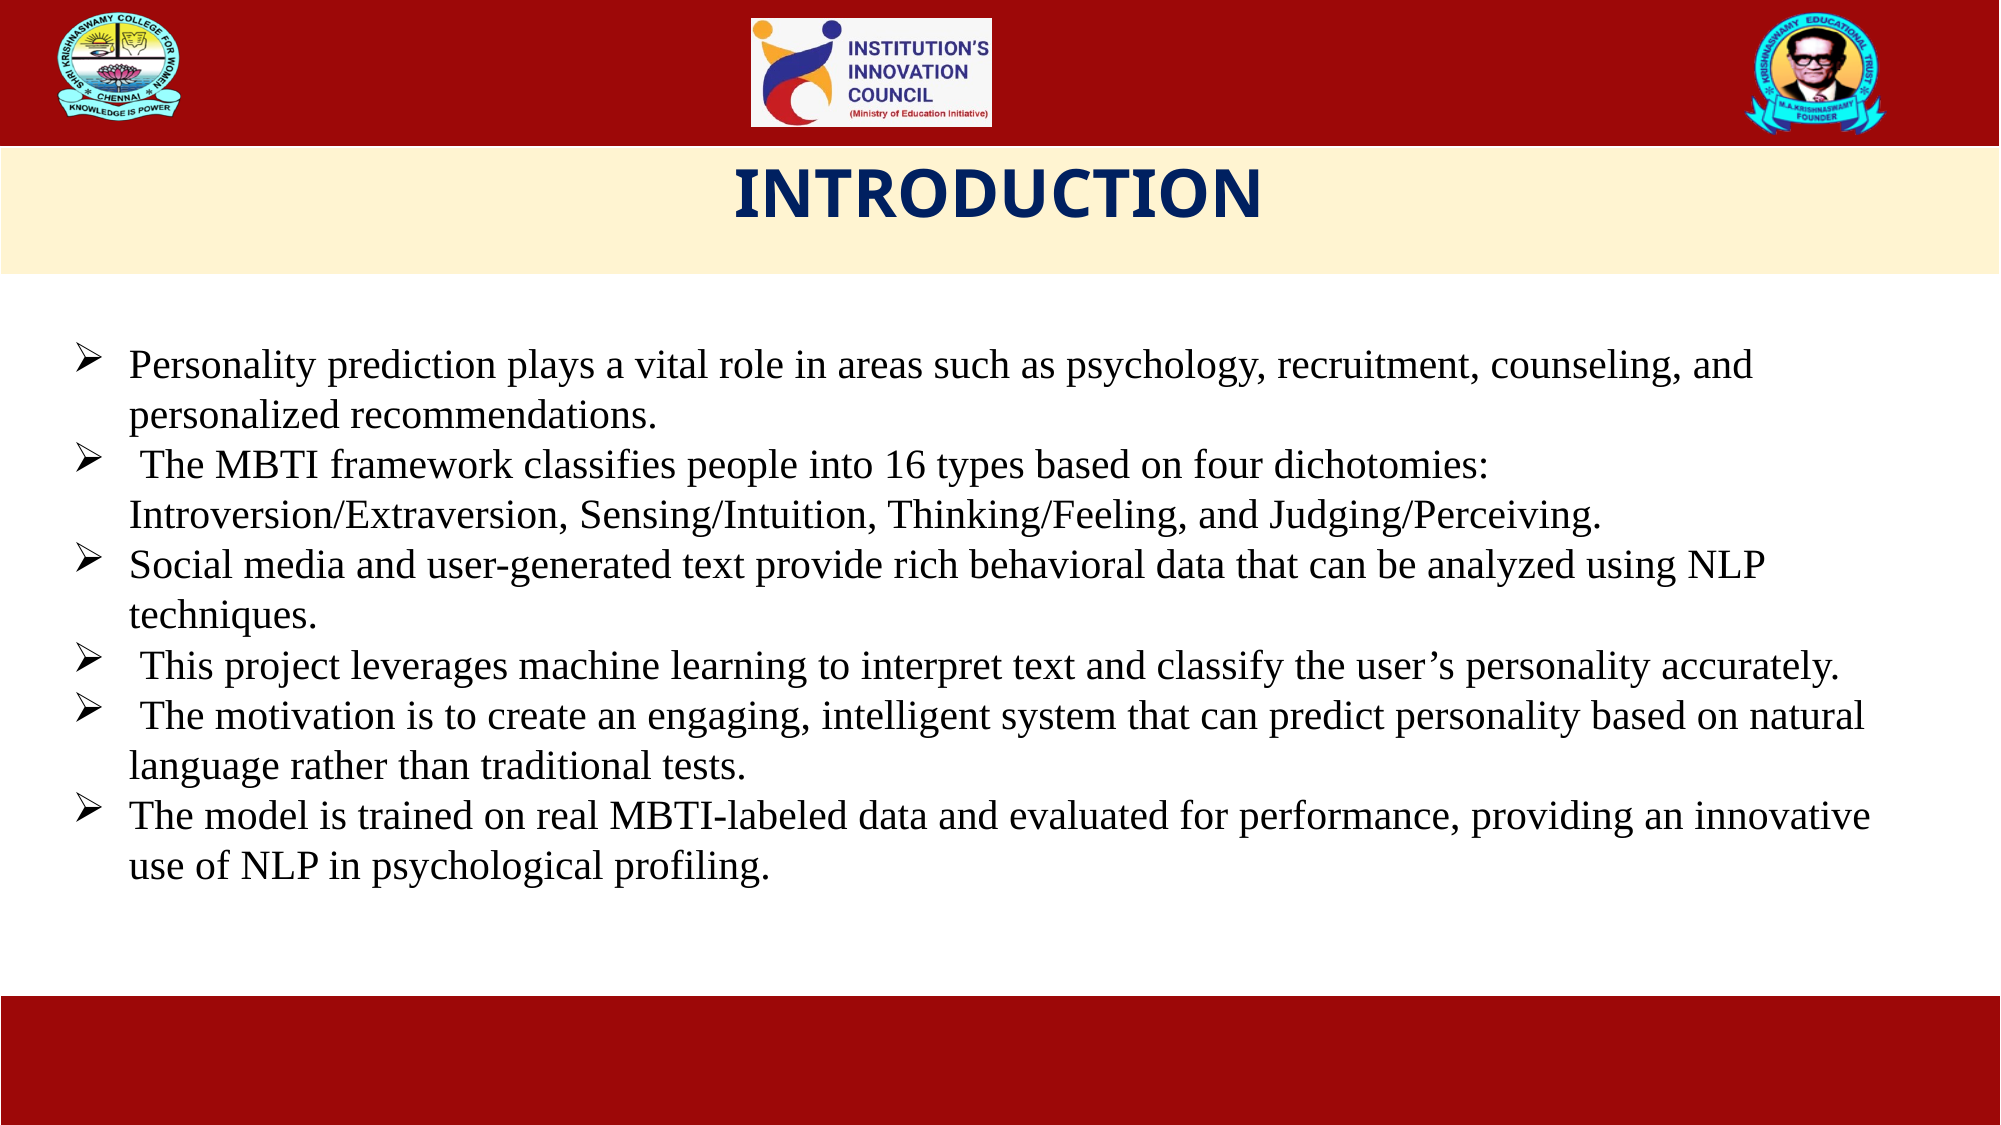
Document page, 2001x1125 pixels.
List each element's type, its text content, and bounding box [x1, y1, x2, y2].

picture [57, 12, 181, 121]
table_header [0, 0, 1999, 146]
text_box Personality prediction plays a vital role in areas such as psychology, recruitment, counseling, and personalized recommendations. The MBTI framework classifies people into 16 types based on four dichotomies: Introversion/Extraversion, Sensing/Intuition, Thinking/Feeling, and Judging/Perceiving. Social media and user-generated text provide rich behavioral data that can be analyzed using NLP techniques. This project leverages machine learning to interpret text and classify the user’s personality accurately. The motivation is to create an engaging, intelligent system that can predict personality based on natural language rather than traditional tests. The model is trained on real MBTI-labeled data and evaluated for performance, providing an innovative use of NLP in psychological profiling. [57, 329, 1888, 895]
picture [1744, 12, 1887, 135]
picture [751, 18, 992, 127]
table_header INTRODUCTION [1, 148, 1999, 274]
table_header [1, 996, 2000, 1125]
